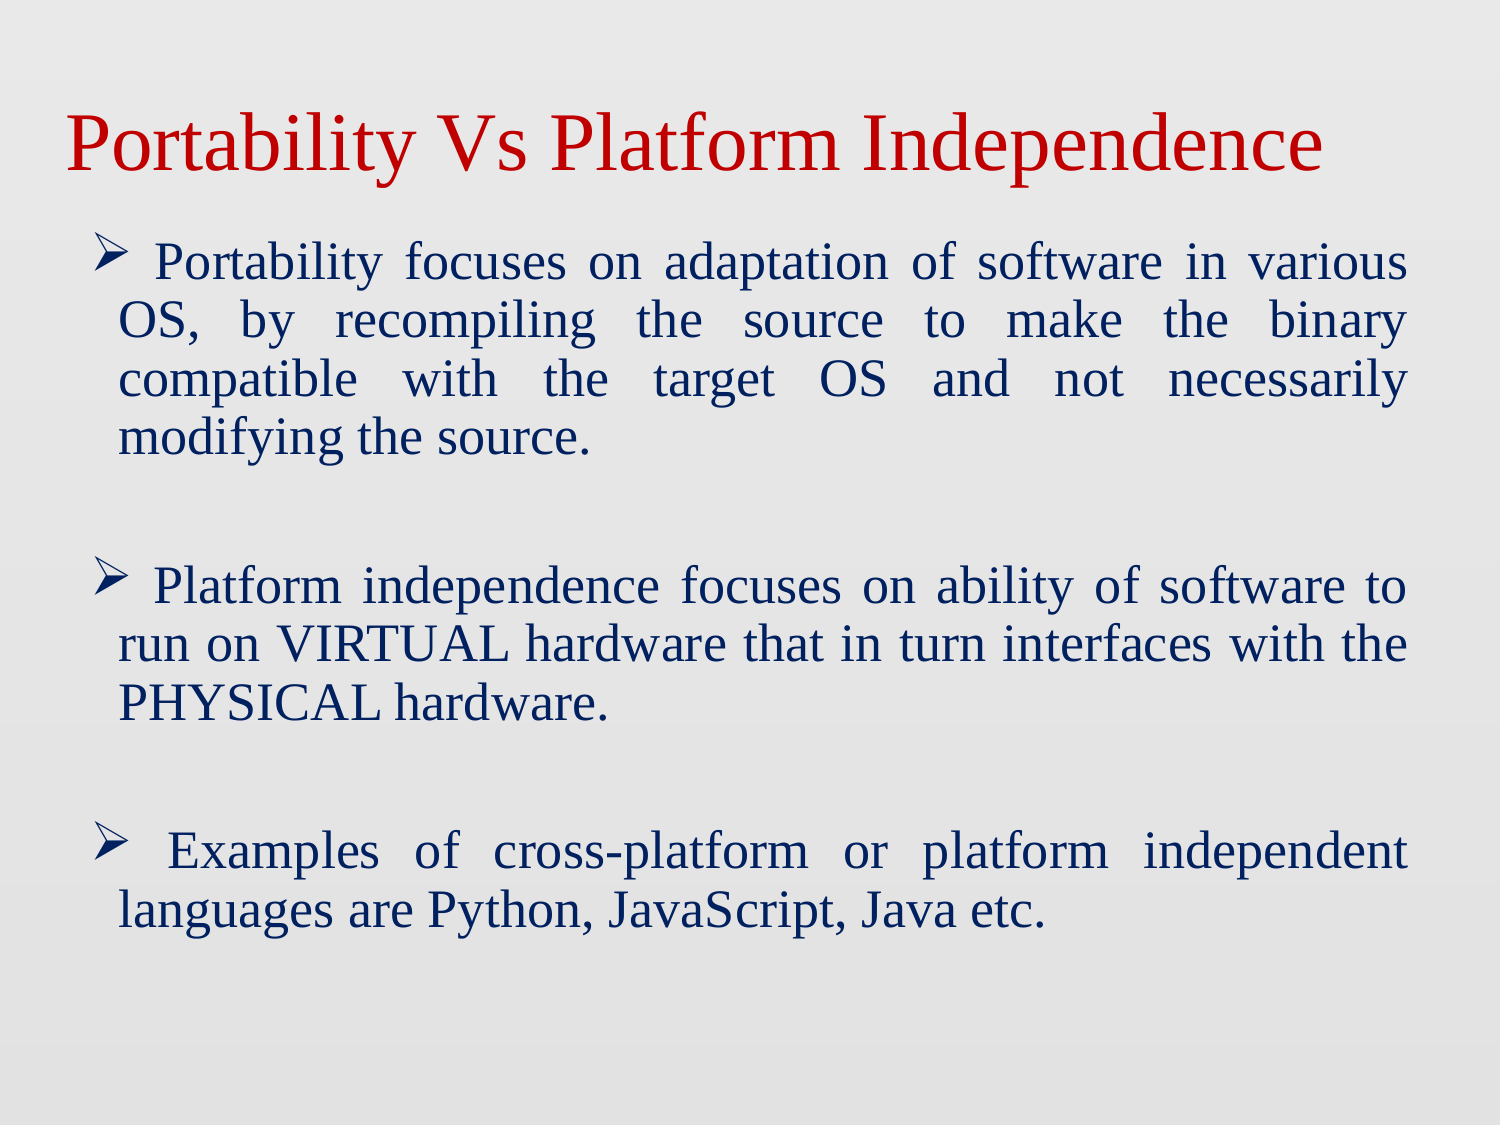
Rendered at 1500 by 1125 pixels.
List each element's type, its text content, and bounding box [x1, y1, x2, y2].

title Portability Vs Platform Independence [50, 50, 1463, 238]
list Portability focuses on adaptation of software in various OS, by recompiling the source to make the binary compatible with the target OS and not necessarily modifying the source. Platform independence focuses on ability of software to run on VIRTUAL hardware that in turn interfaces with the PHYSICAL hardware. Examples of cross-platform or platform independent languages are Python, JavaScript, Java etc. [75, 224, 1425, 1005]
